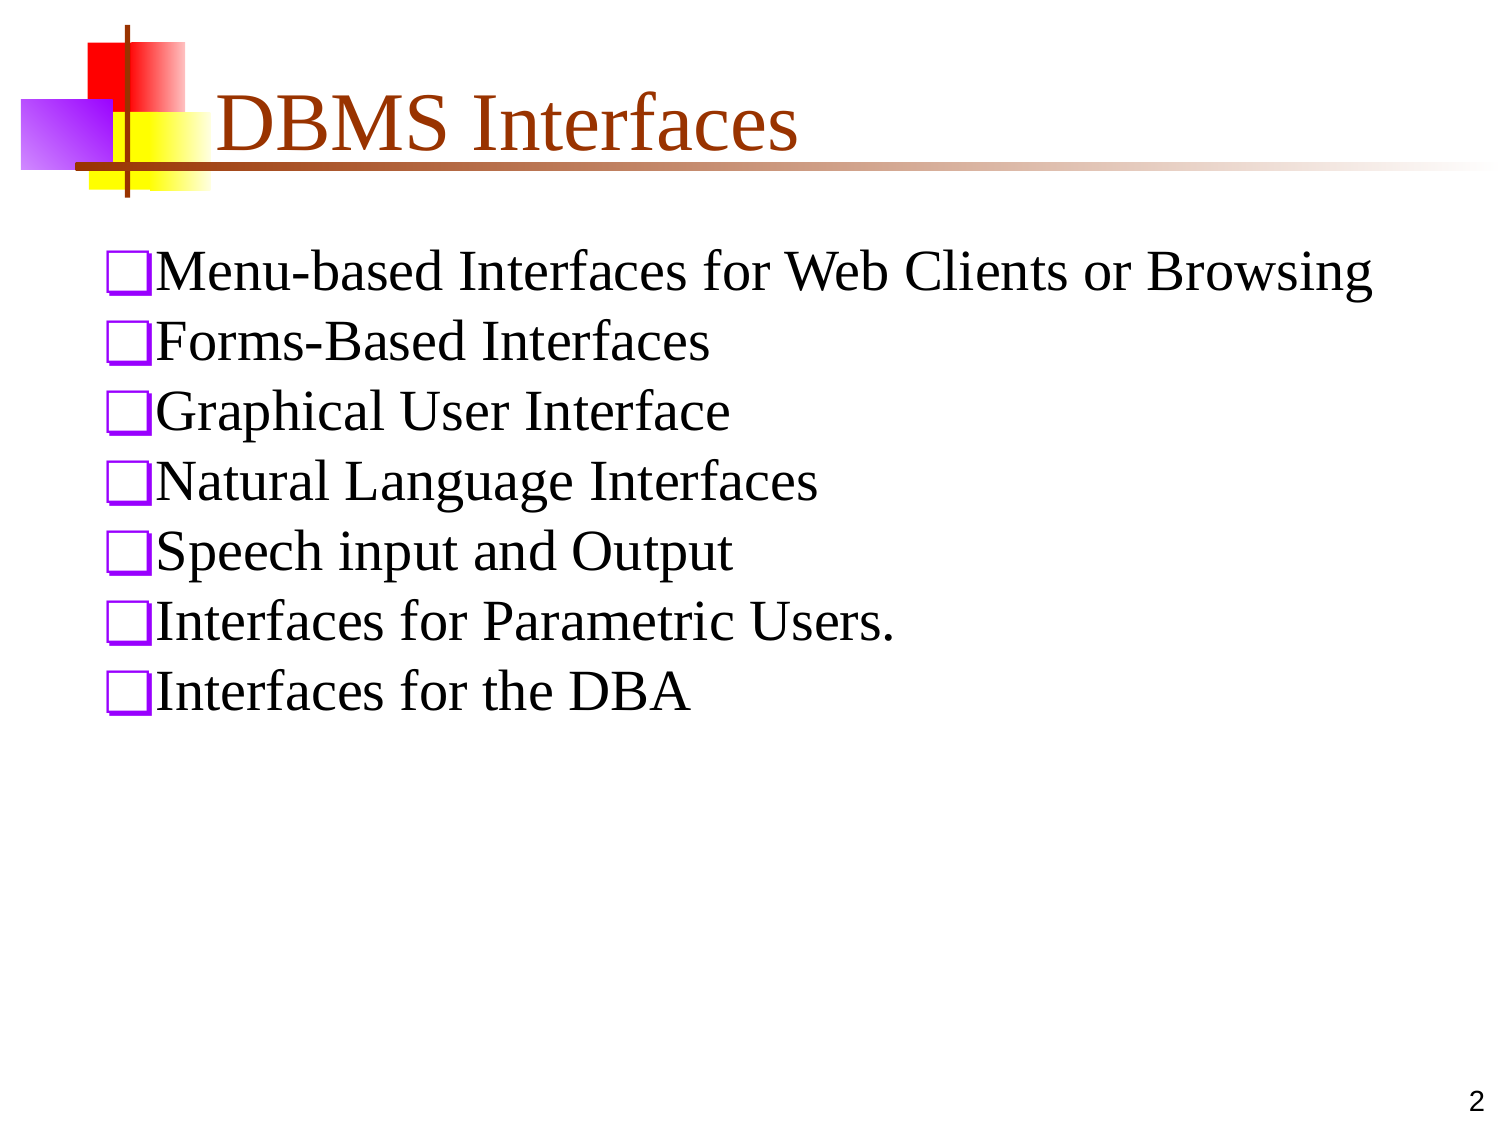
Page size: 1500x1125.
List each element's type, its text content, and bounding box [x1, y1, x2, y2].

slide_number ‹#› [1187, 1050, 1500, 1125]
list Menu-based Interfaces for Web Clients or Browsing Forms-Based Interfaces Graphical User Interface Natural Language Interfaces Speech input and Output Interfaces for Parametric Users. Interfaces for the DBA [62, 224, 1469, 1006]
title DBMS Interfaces [200, 37, 1479, 175]
